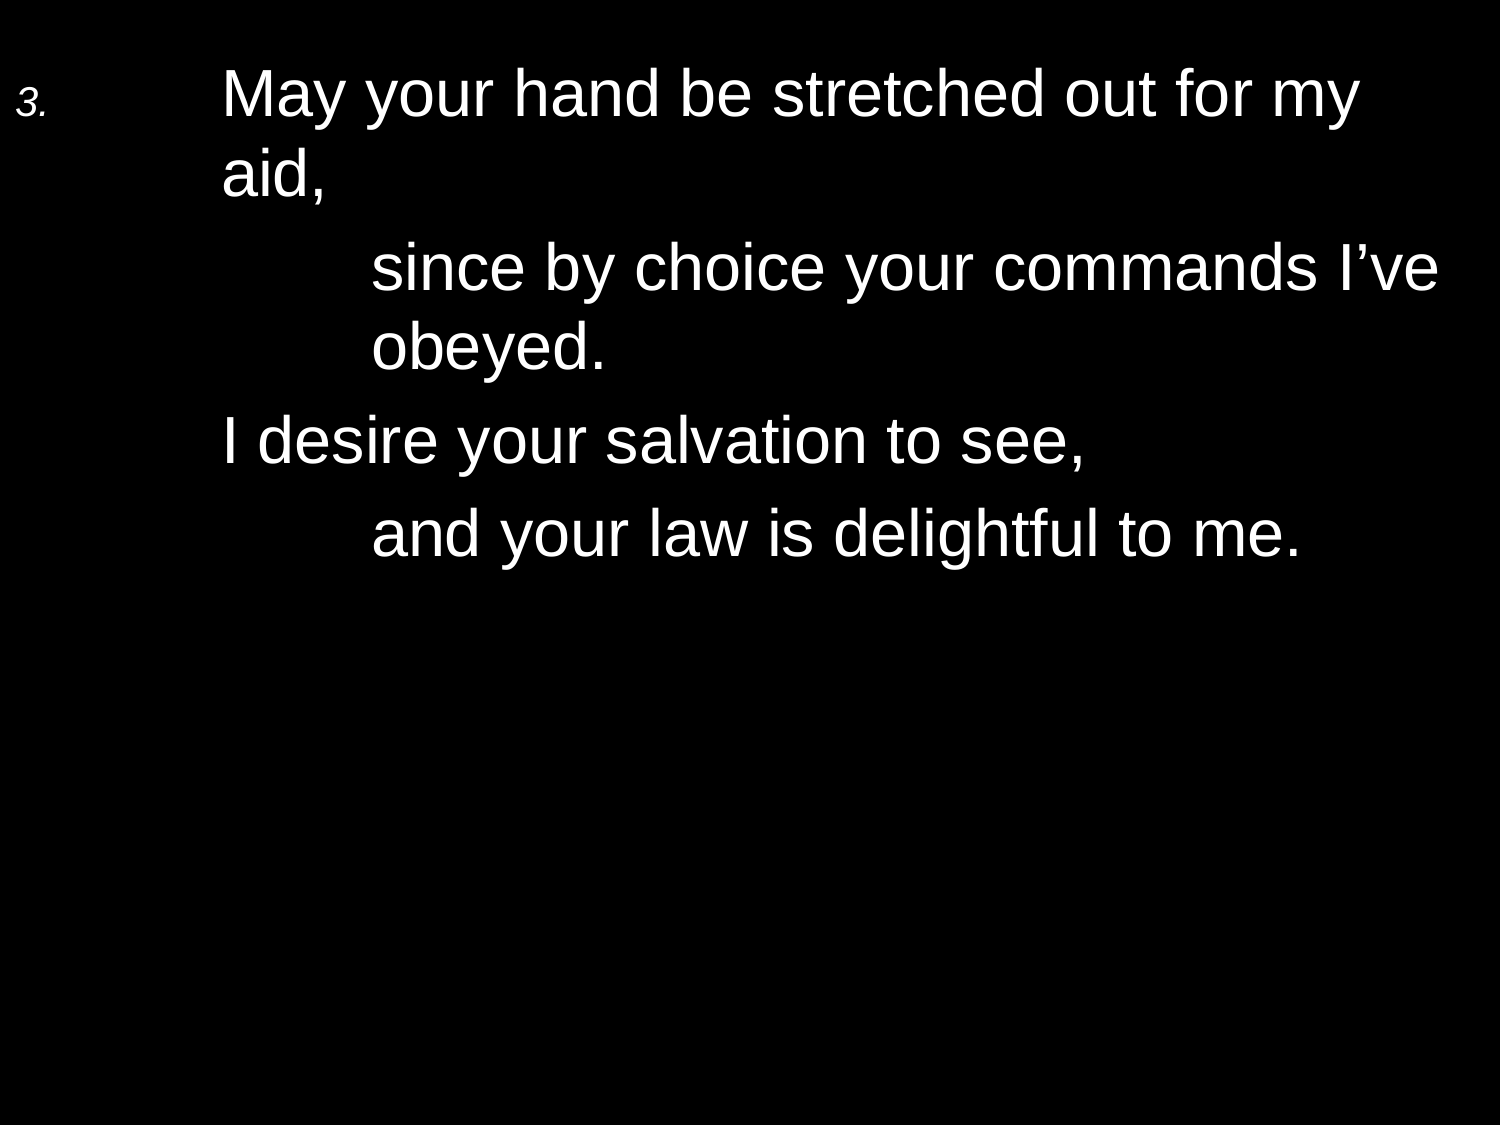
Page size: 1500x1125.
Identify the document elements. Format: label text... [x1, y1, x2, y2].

list 3. May your hand be stretched out for my aid, since by choice your commands I’ve obeyed. I desire your salvation to see, and your law is delightful to me. [0, 42, 1500, 1047]
